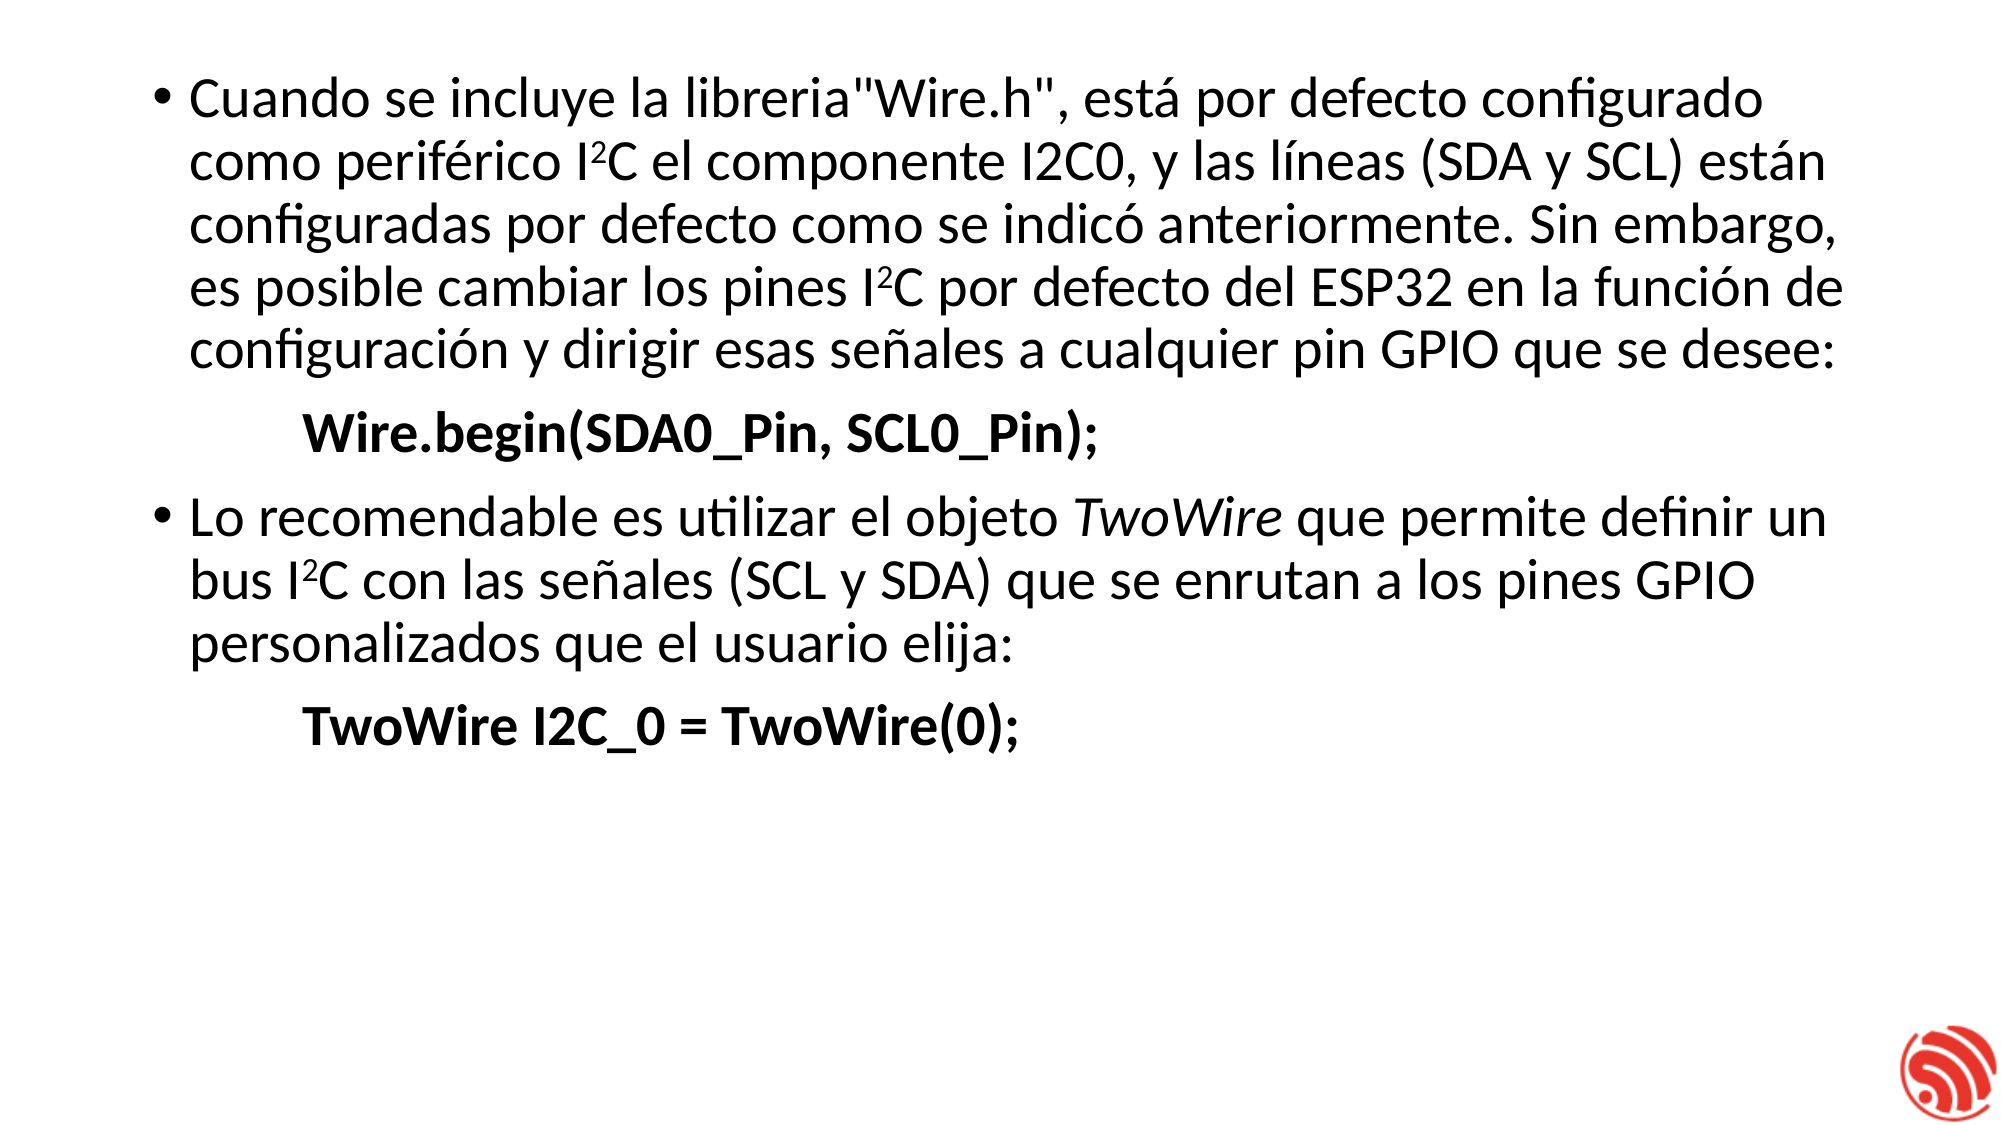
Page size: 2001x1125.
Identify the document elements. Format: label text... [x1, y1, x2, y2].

picture [1899, 1023, 2000, 1125]
list Cuando se incluye la libreria"Wire.h", está por defecto configurado como periférico I2C el componente I2C0, y las líneas (SDA y SCL) están configuradas por defecto como se indicó anteriormente. Sin embargo, es posible cambiar los pines I2C por defecto del ESP32 en la función de configuración y dirigir esas señales a cualquier pin GPIO que se desee: Wire.begin(SDA0_Pin, SCL0_Pin); Lo recomendable es utilizar el objeto TwoWire que permite definir un bus I2C con las señales (SCL y SDA) que se enrutan a los pines GPIO personalizados que el usuario elija: TwoWire I2C_0 = TwoWire(0); [137, 59, 1863, 1014]
